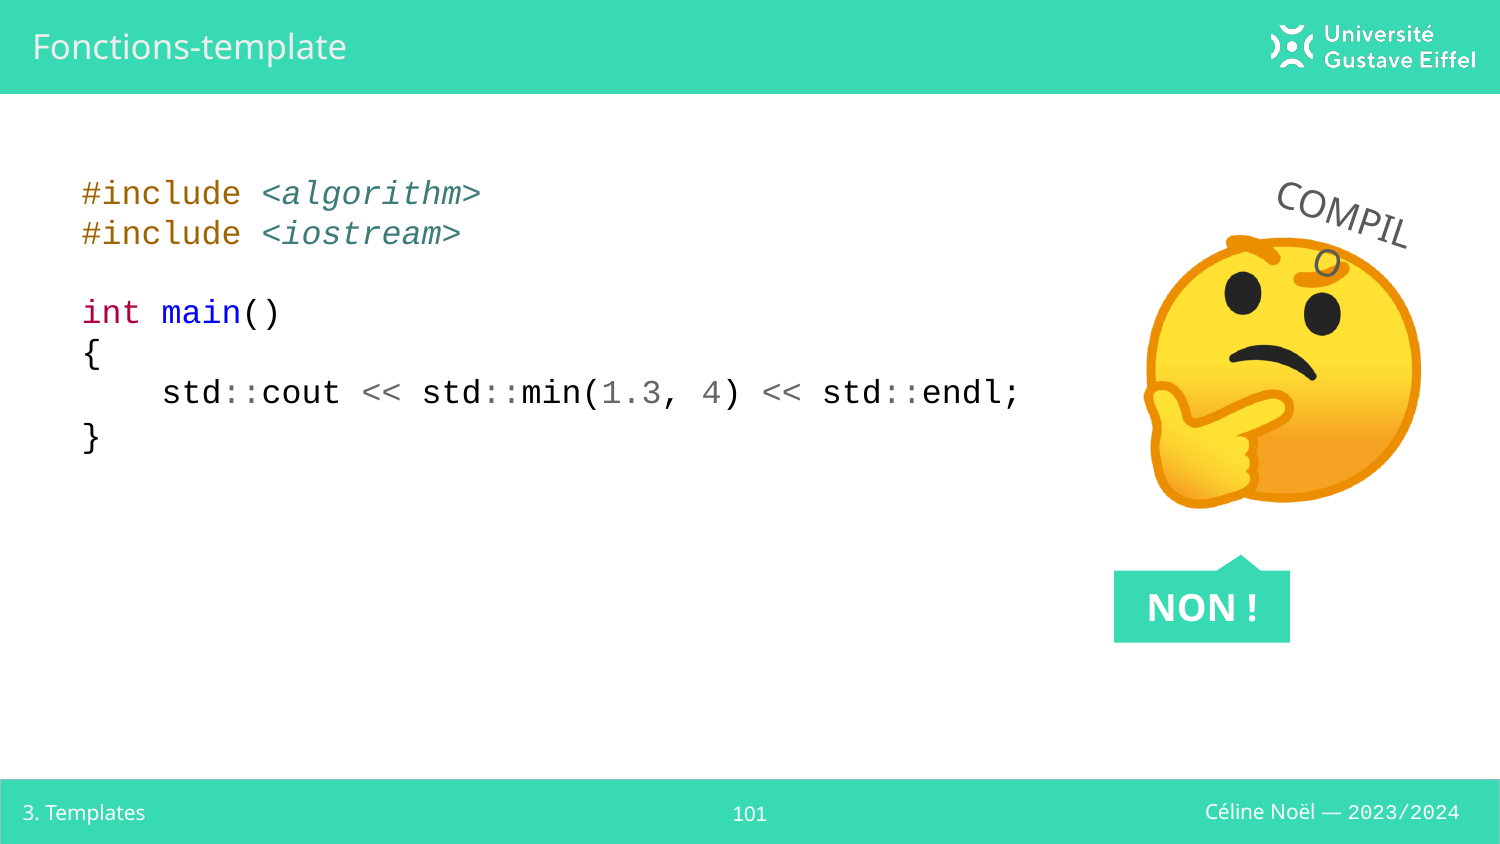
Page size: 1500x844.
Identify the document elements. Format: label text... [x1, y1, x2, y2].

picture [1137, 221, 1430, 514]
title Fonctions-template [17, 9, 1440, 82]
text_box COMPILO [1252, 143, 1440, 224]
picture [1440, 25, 1475, 68]
title 3. Templates [7, 779, 689, 844]
slide_number ‹#› [705, 785, 795, 840]
text_box NON ! [1114, 554, 1290, 643]
text_box #include <algorithm> #include <iostream> int main() { std::cout << std::min(1.3, 4) << std::endl; } [66, 155, 1049, 470]
